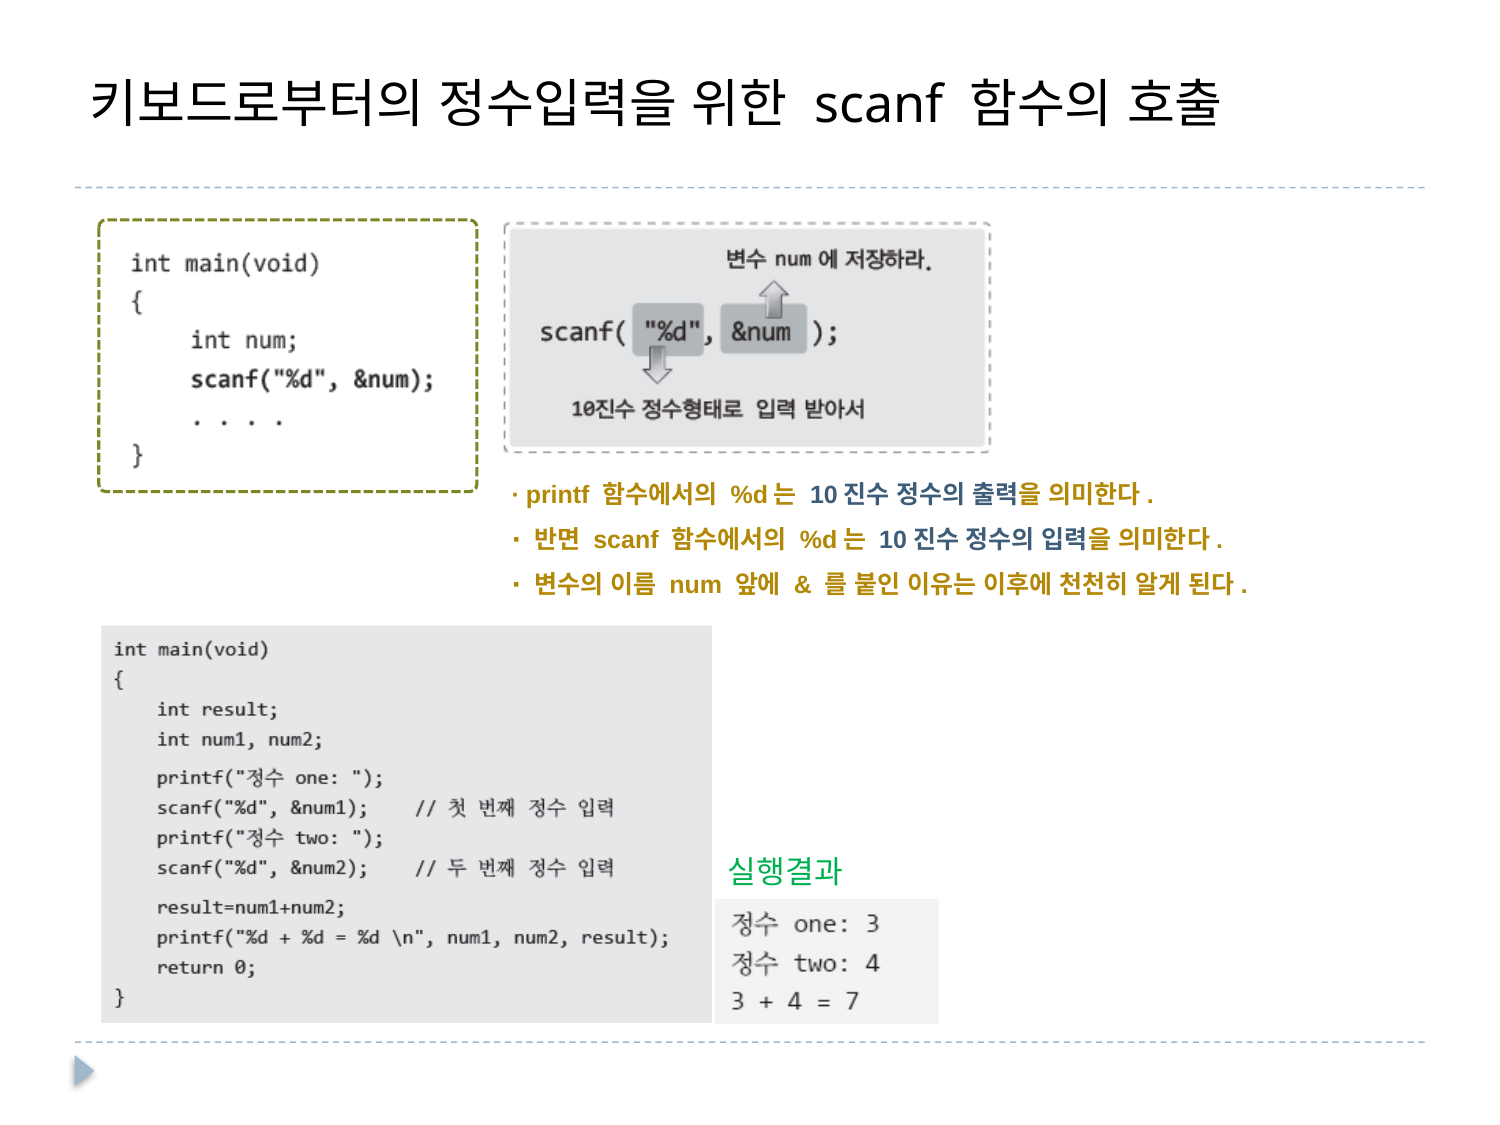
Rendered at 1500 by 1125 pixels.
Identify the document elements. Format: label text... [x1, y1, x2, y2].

picture [489, 207, 1000, 459]
text_box [97, 218, 479, 494]
text_box 실행결과 [717, 835, 870, 899]
text_box ∙ printf 함수에서의 %d는 10진수 정수의 출력을 의미한다. ∙ 반면 scanf 함수에서의 %d는 10진수 정수의 입력을 의미한다. ∙ 변수의 이름 num 앞에 & 를 붙인 이유는 이후에 천천히 알게 된다. [490, 456, 1365, 606]
picture [110, 231, 466, 478]
title 키보드로부터의 정수입력을 위한 scanf 함수의 호출 [75, 24, 1425, 141]
picture [100, 623, 712, 1023]
picture [715, 899, 940, 1024]
